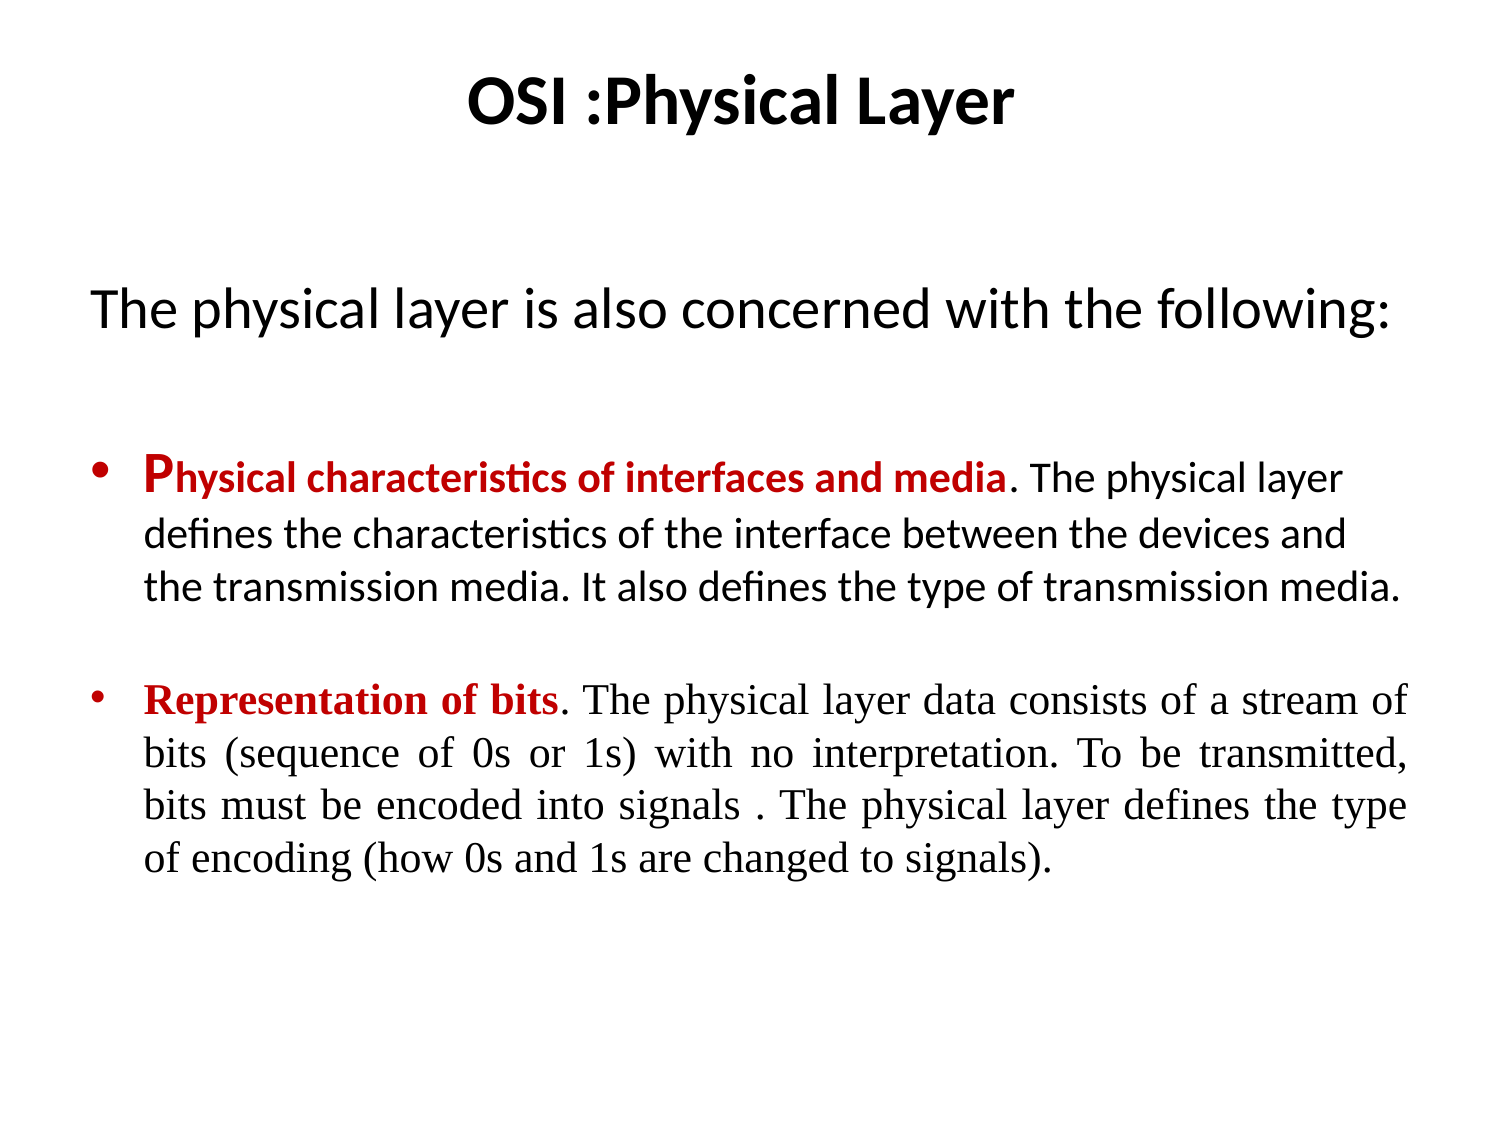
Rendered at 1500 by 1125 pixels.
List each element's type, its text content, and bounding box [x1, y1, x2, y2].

title OSI :Physical Layer [75, 45, 1425, 233]
list The physical layer is also concerned with the following: Physical characteristics of interfaces and media. The physical layer defines the characteristics of the interface between the devices and the transmission media. It also defines the type of transmission media. Representation of bits. The physical layer data consists of a stream of bits (sequence of 0s or 1s) with no interpretation. To be transmitted, bits must be encoded into signals . The physical layer defines the type of encoding (how 0s and 1s are changed to signals). [75, 262, 1425, 1005]
